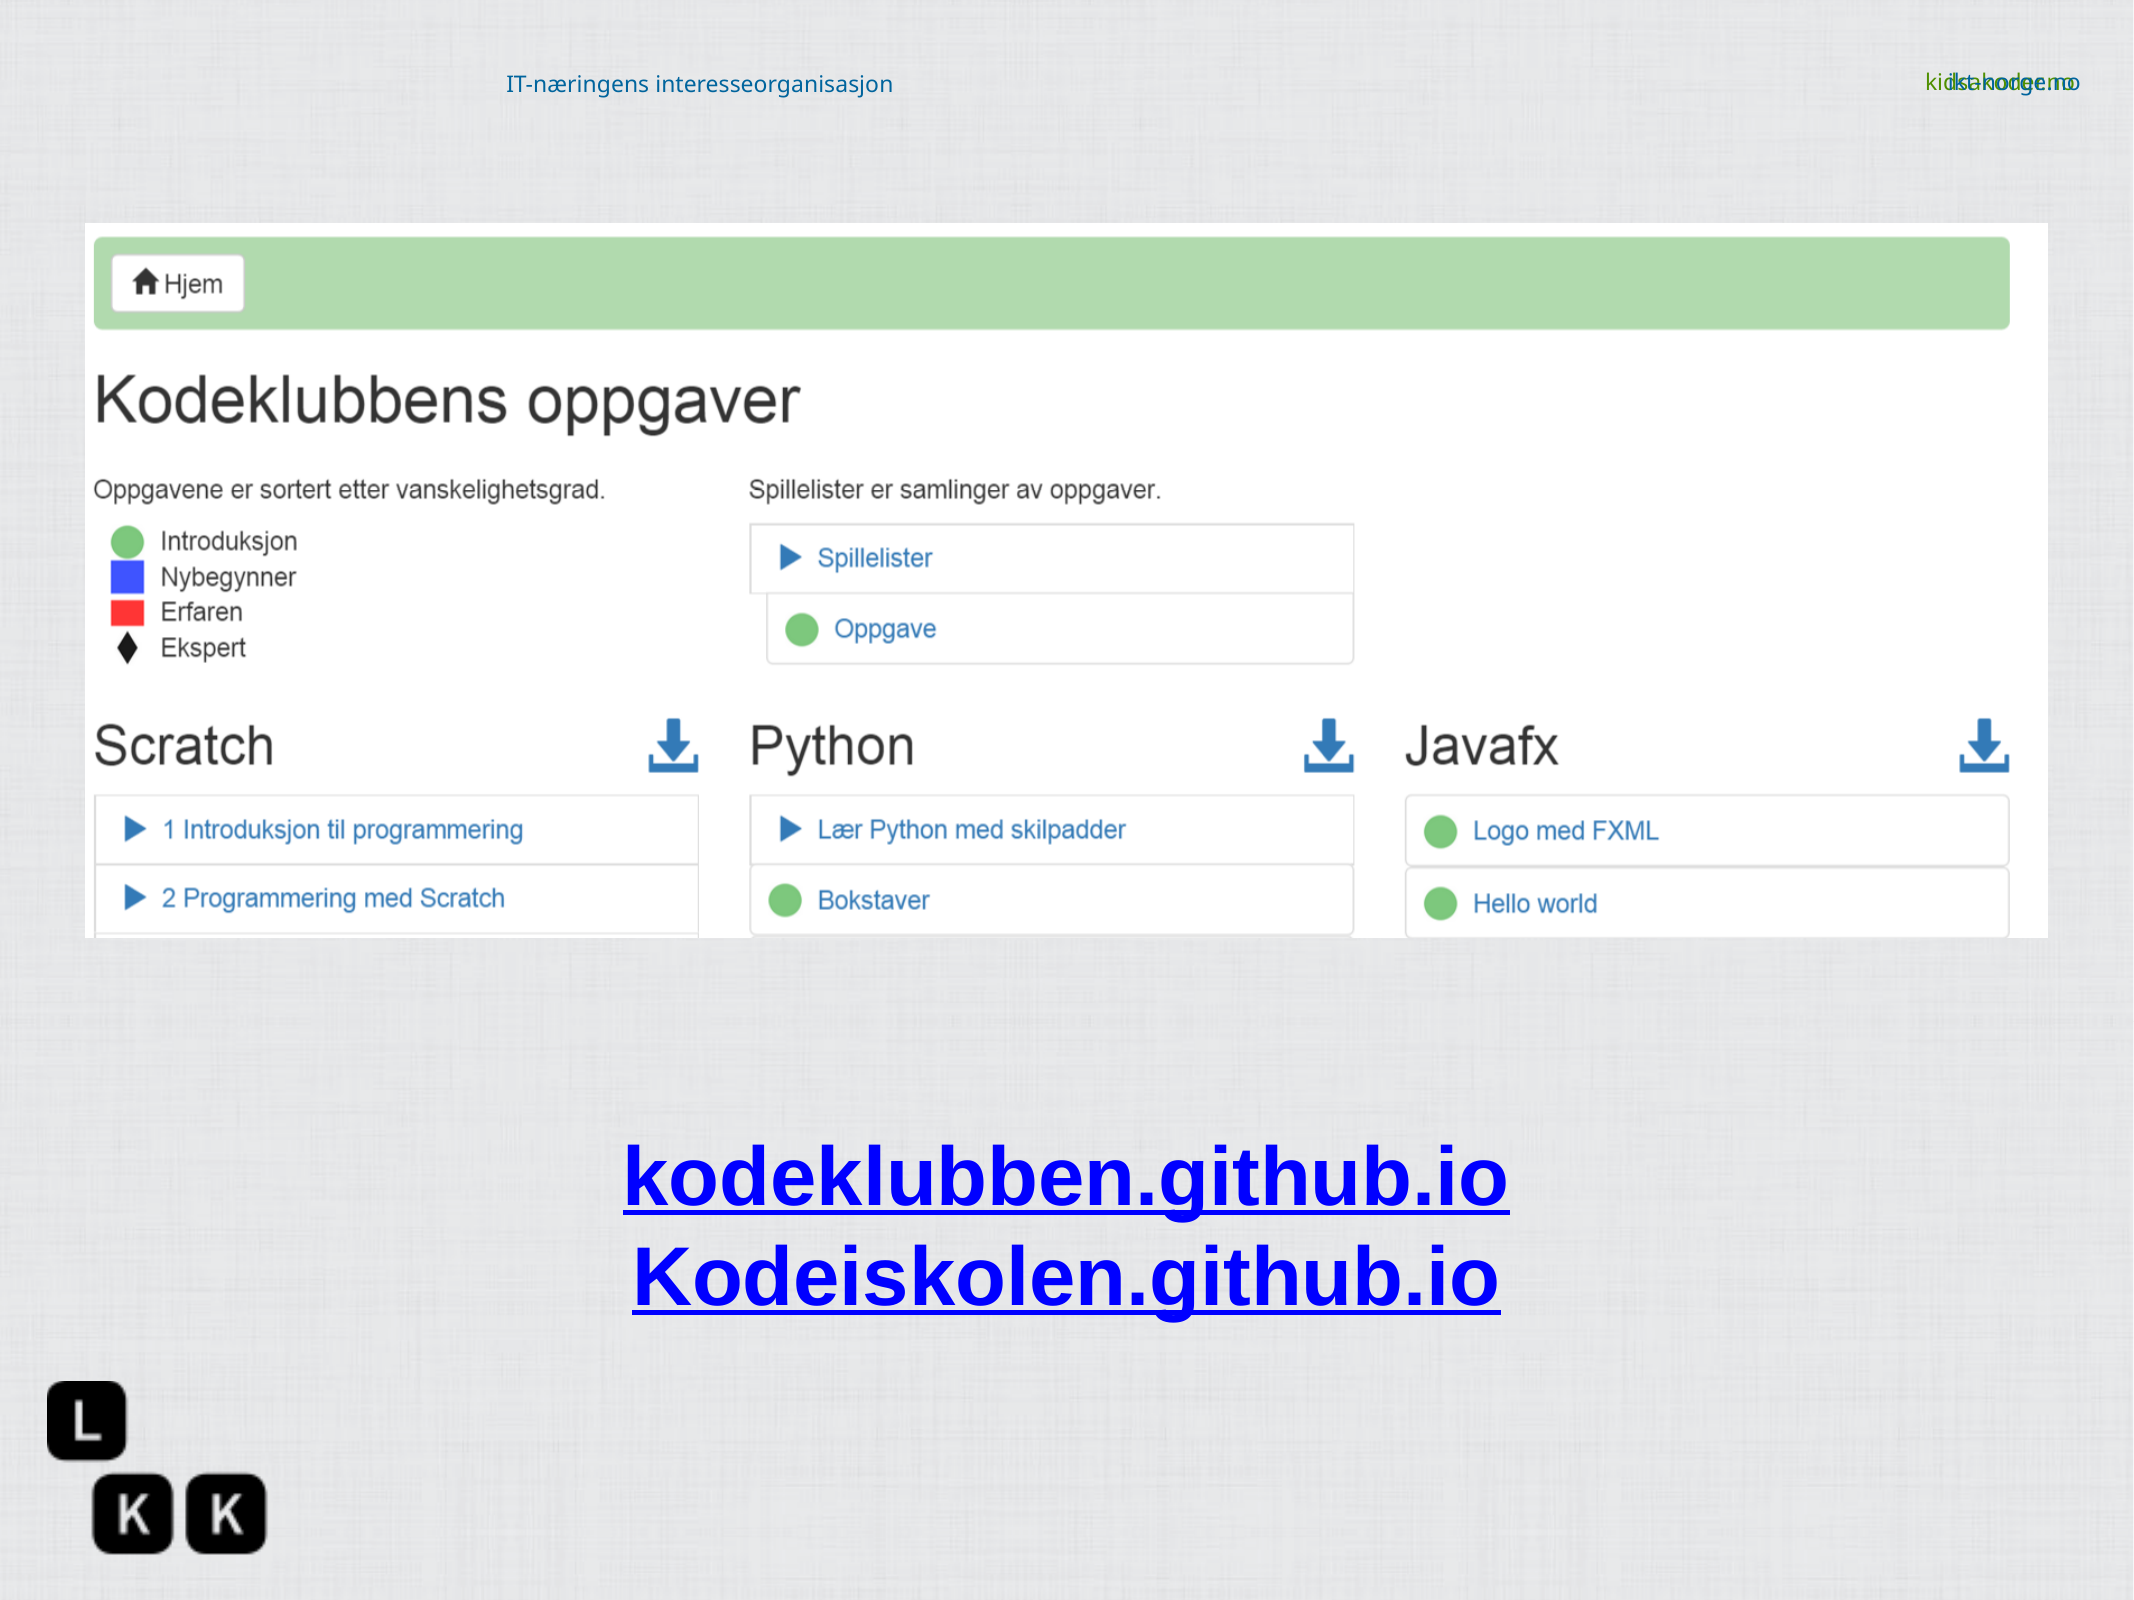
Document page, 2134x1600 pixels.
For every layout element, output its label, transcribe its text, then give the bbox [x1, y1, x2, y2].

picture [0, 0, 2134, 1600]
text_box kodeklubben.github.io Kodeiskolen.github.io [243, 1107, 1890, 1453]
